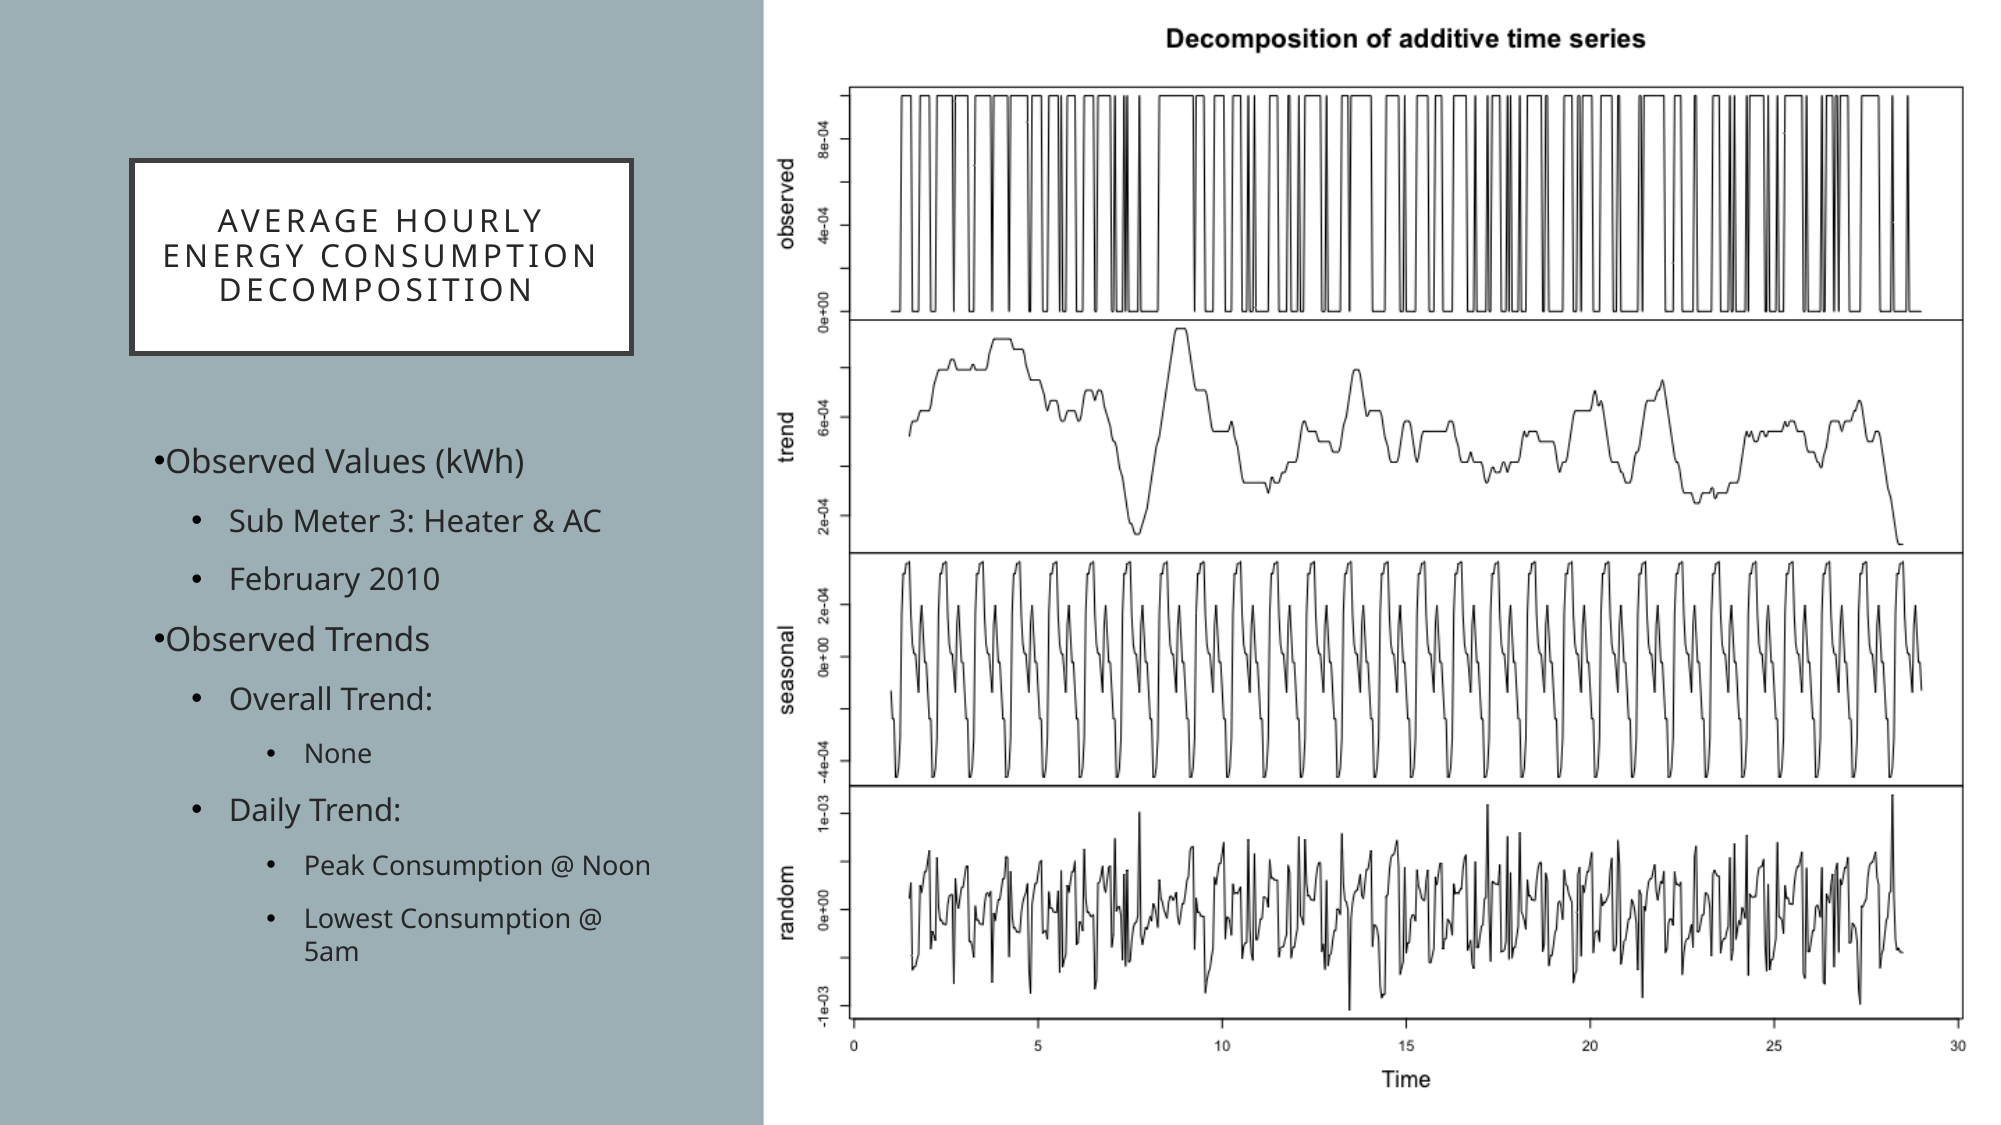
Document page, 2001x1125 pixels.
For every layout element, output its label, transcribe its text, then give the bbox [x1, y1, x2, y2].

list Observed Values (kWh) Sub Meter 3: Heater & AC February 2010 Observed Trends Overall Trend: None Daily Trend: Peak Consumption @ Noon Lowest Consumption @ 5am [131, 433, 673, 1058]
picture [763, 0, 2000, 1125]
title Average HOURLY ENERGY CONSUMPTION DECOMPOSITION [129, 158, 634, 356]
